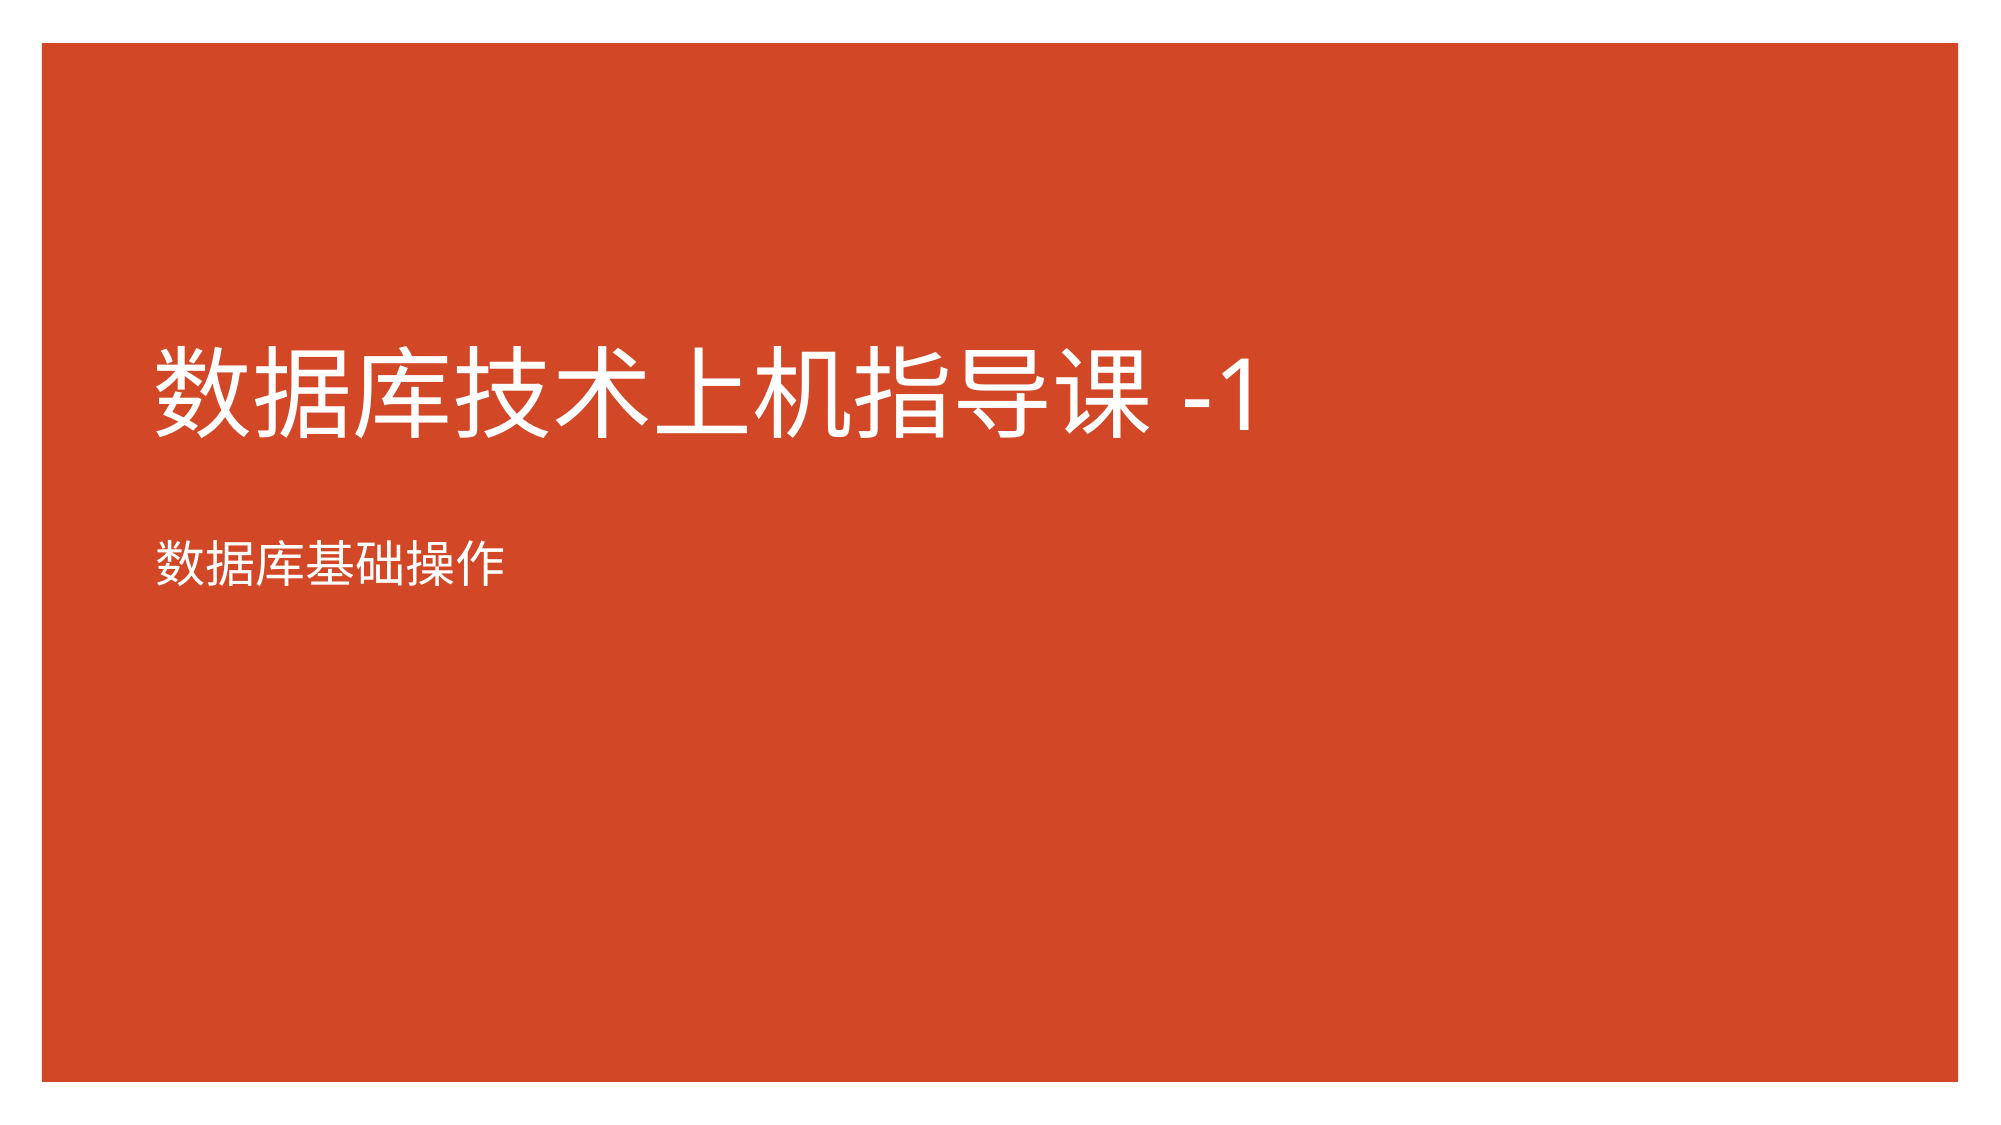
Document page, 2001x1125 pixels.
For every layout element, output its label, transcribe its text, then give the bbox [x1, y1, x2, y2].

title 数据库技术上机指导课-1 [137, 190, 1863, 583]
subtitle 数据库基础操作 [140, 481, 1713, 668]
